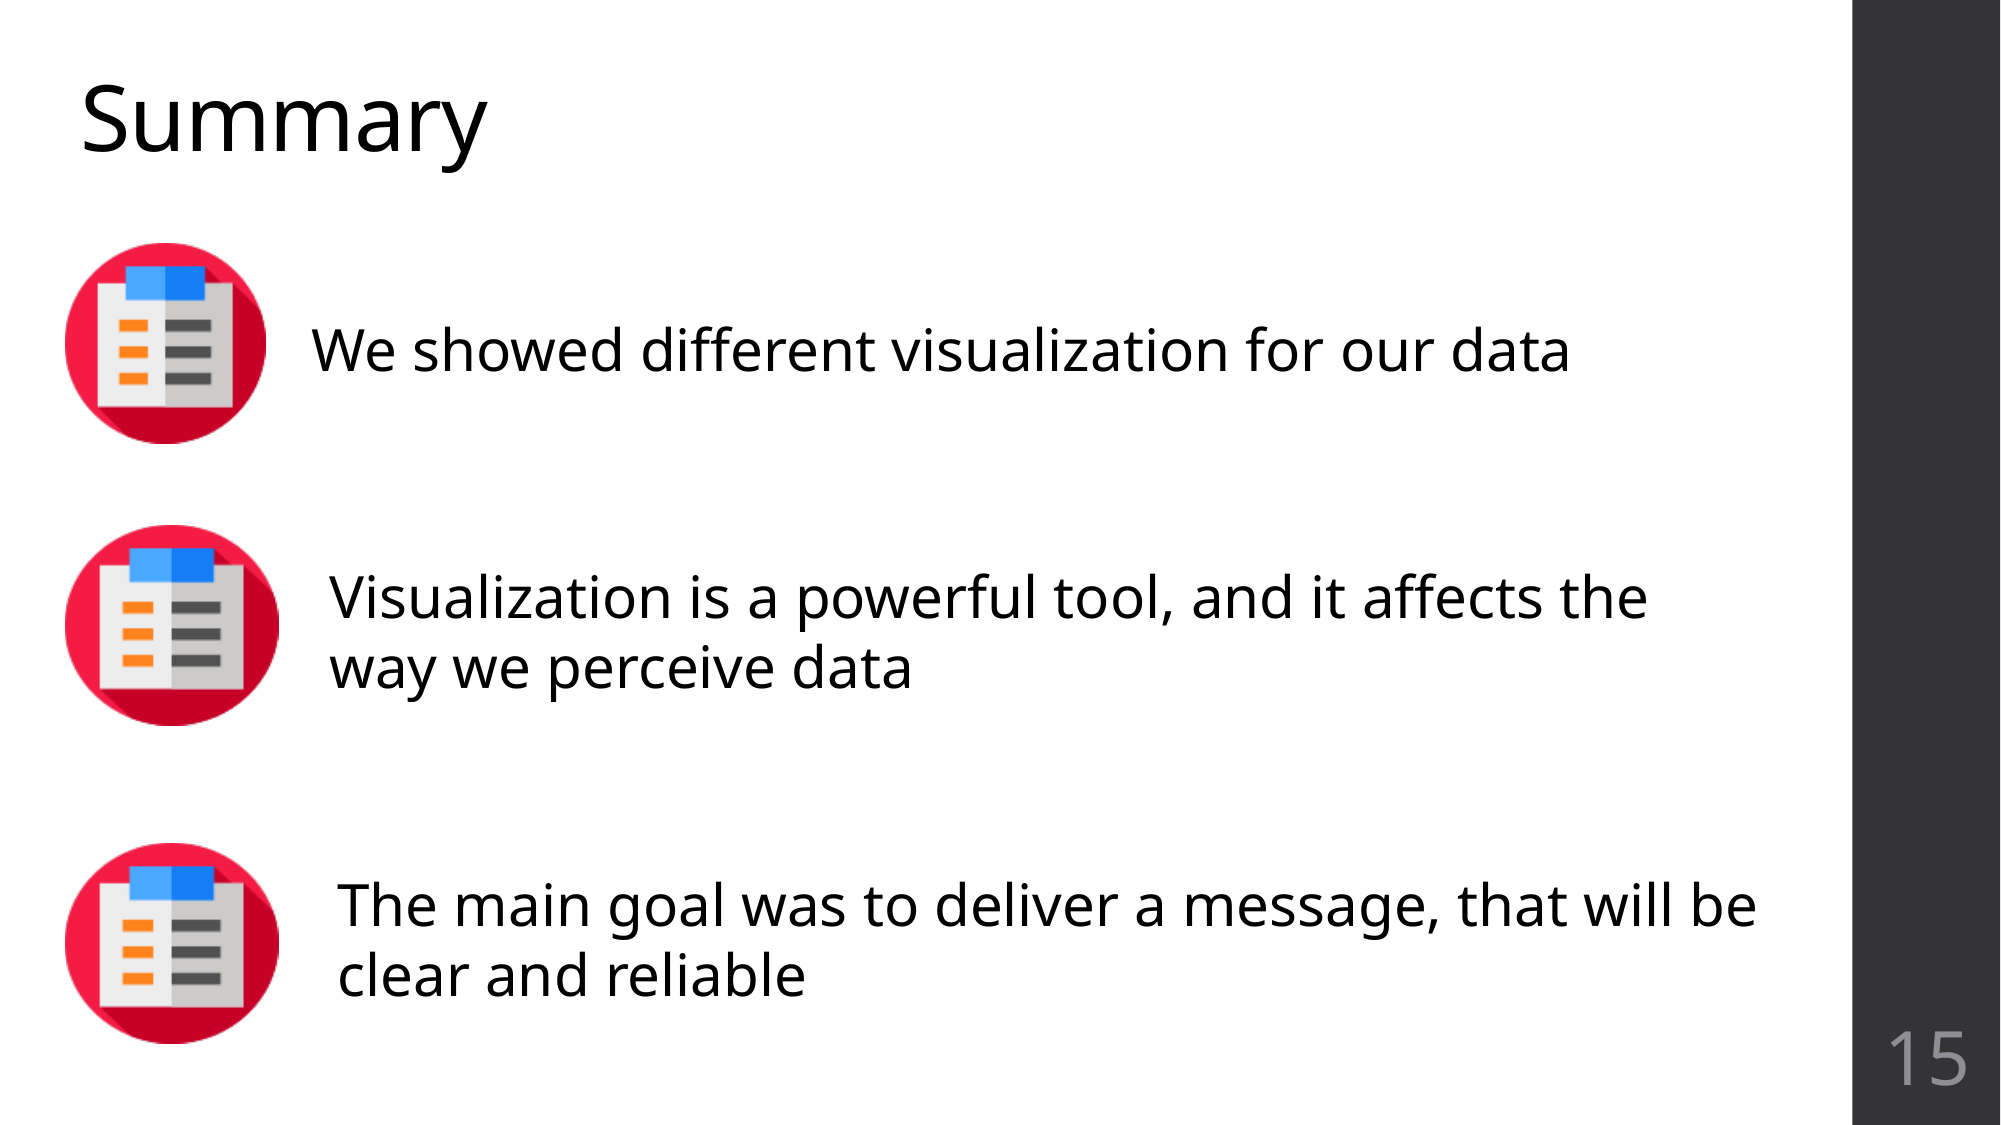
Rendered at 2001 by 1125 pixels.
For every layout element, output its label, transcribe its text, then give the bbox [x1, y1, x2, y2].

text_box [65, 843, 1792, 1078]
title Summary [65, 43, 1656, 180]
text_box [65, 243, 1678, 453]
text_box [65, 525, 1784, 771]
slide_number 15 [1852, 1012, 2000, 1110]
